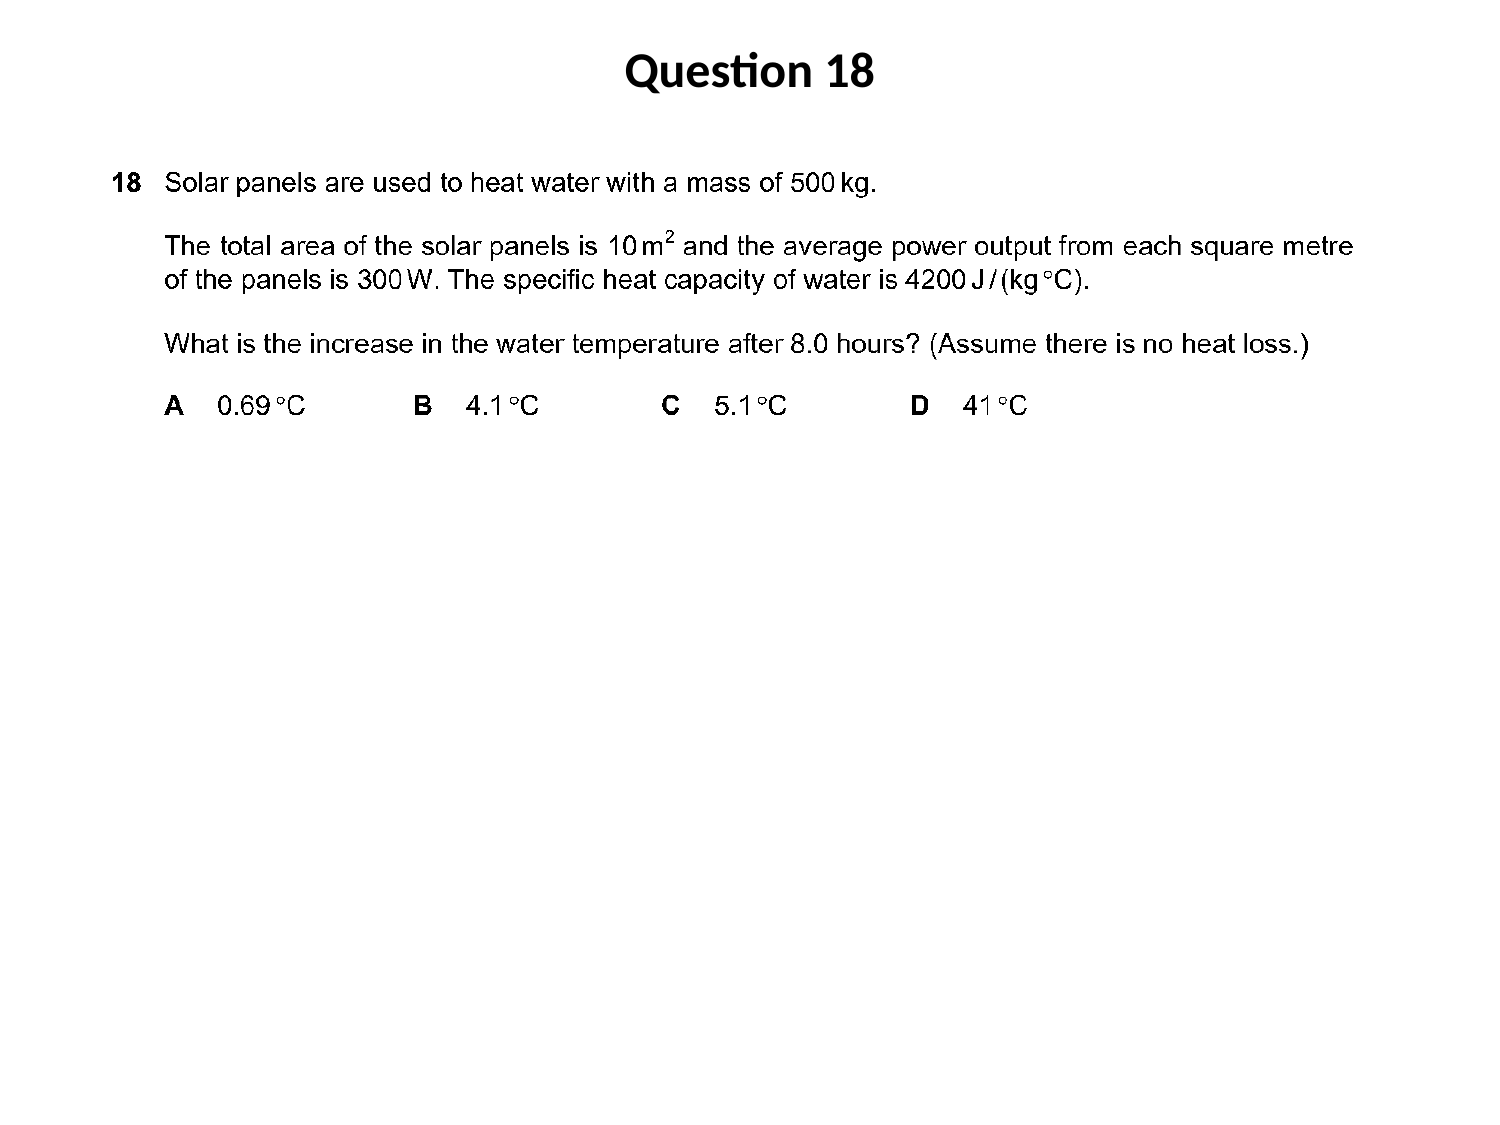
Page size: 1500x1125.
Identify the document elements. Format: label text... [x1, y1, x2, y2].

text_box Question 18 [609, 29, 891, 105]
picture [59, 119, 1411, 533]
